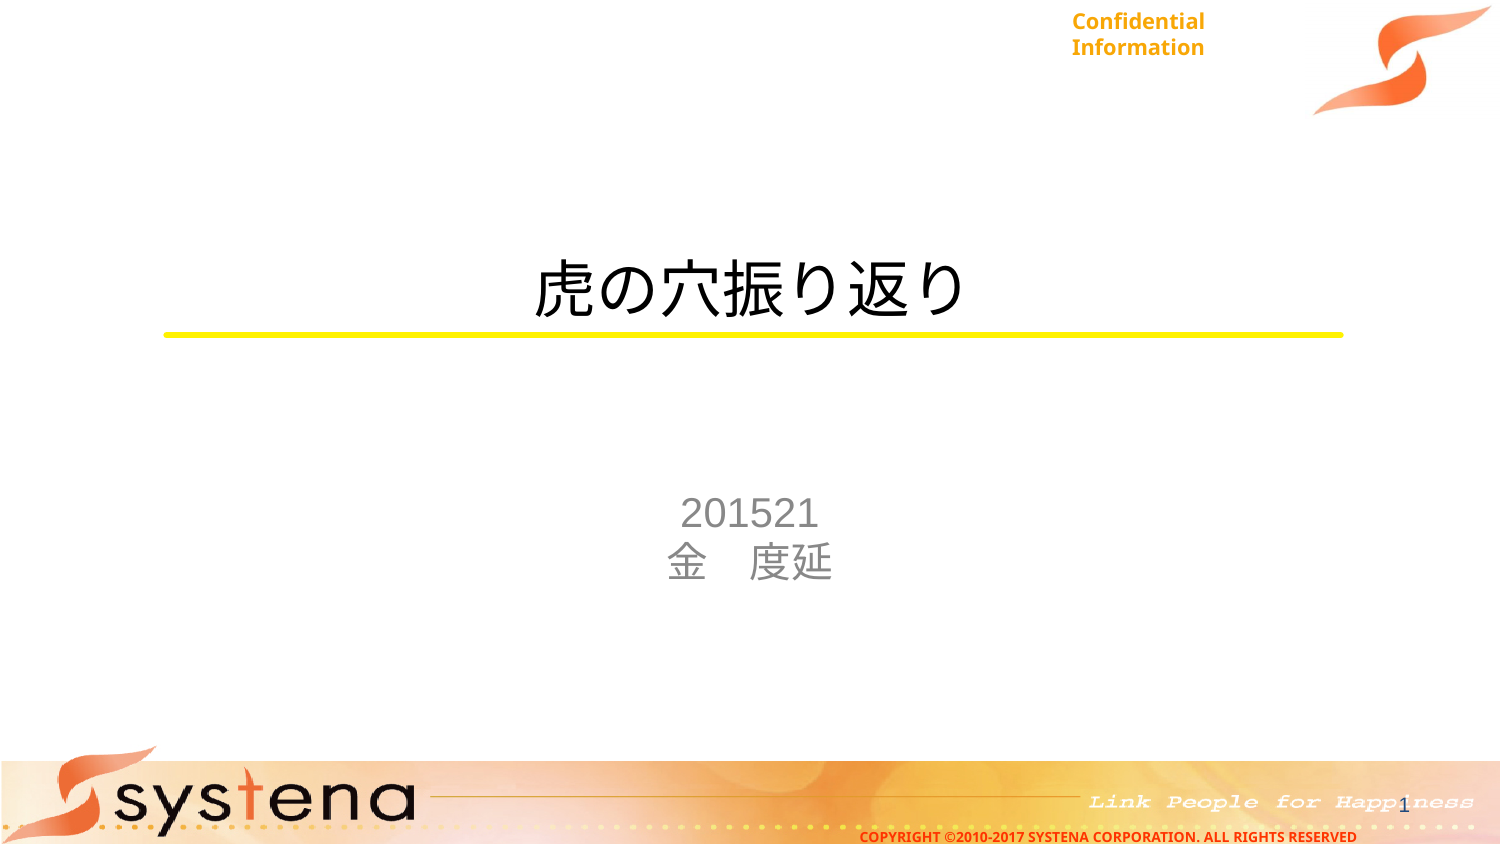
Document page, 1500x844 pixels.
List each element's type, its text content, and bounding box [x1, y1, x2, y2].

title 虎の穴振り返り [148, 242, 1359, 333]
picture [1305, 0, 1500, 119]
picture [0, 744, 1500, 844]
subtitle 201521 金 度延 [225, 478, 1275, 694]
slide_number 1 [1074, 782, 1425, 827]
